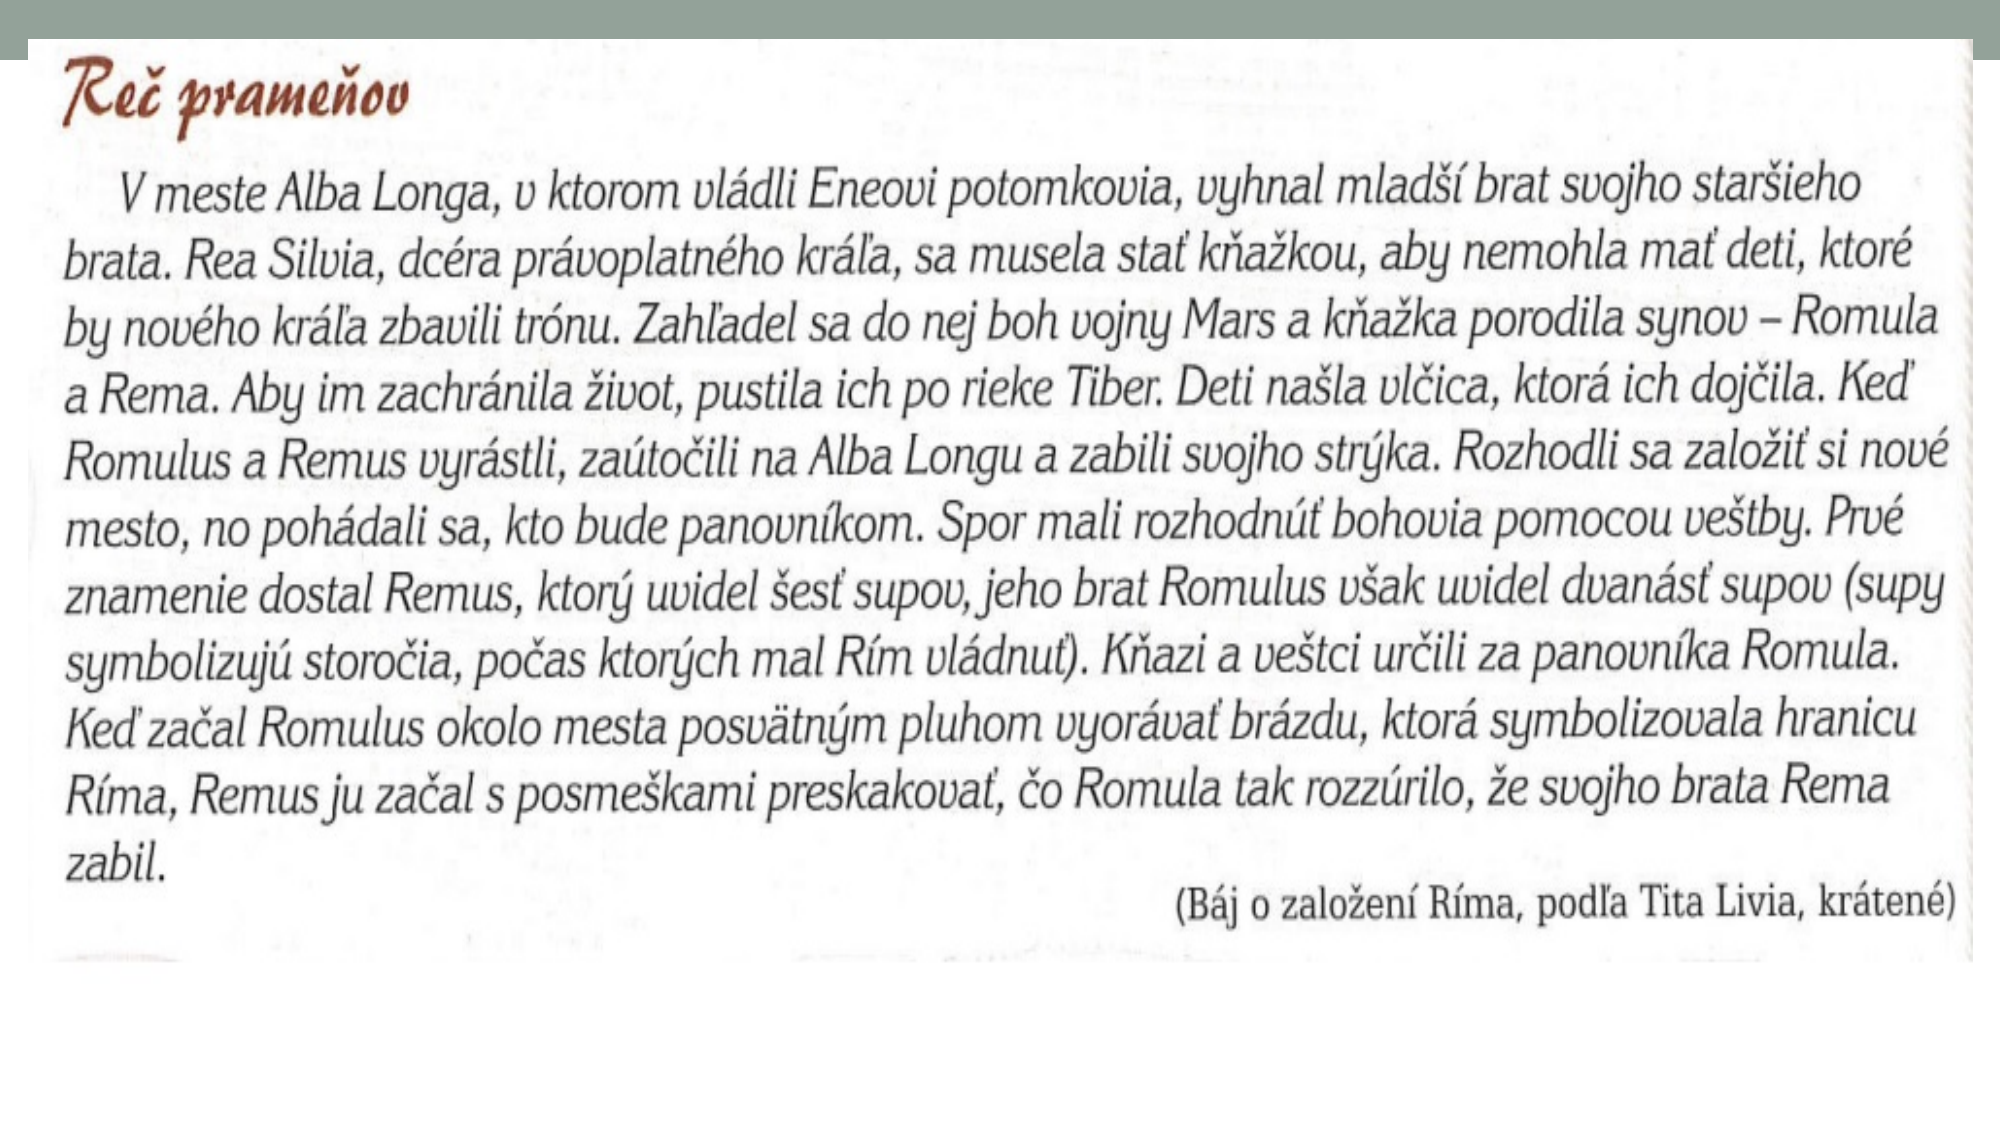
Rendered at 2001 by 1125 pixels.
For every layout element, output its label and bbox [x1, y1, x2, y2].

list [28, 38, 1973, 1051]
